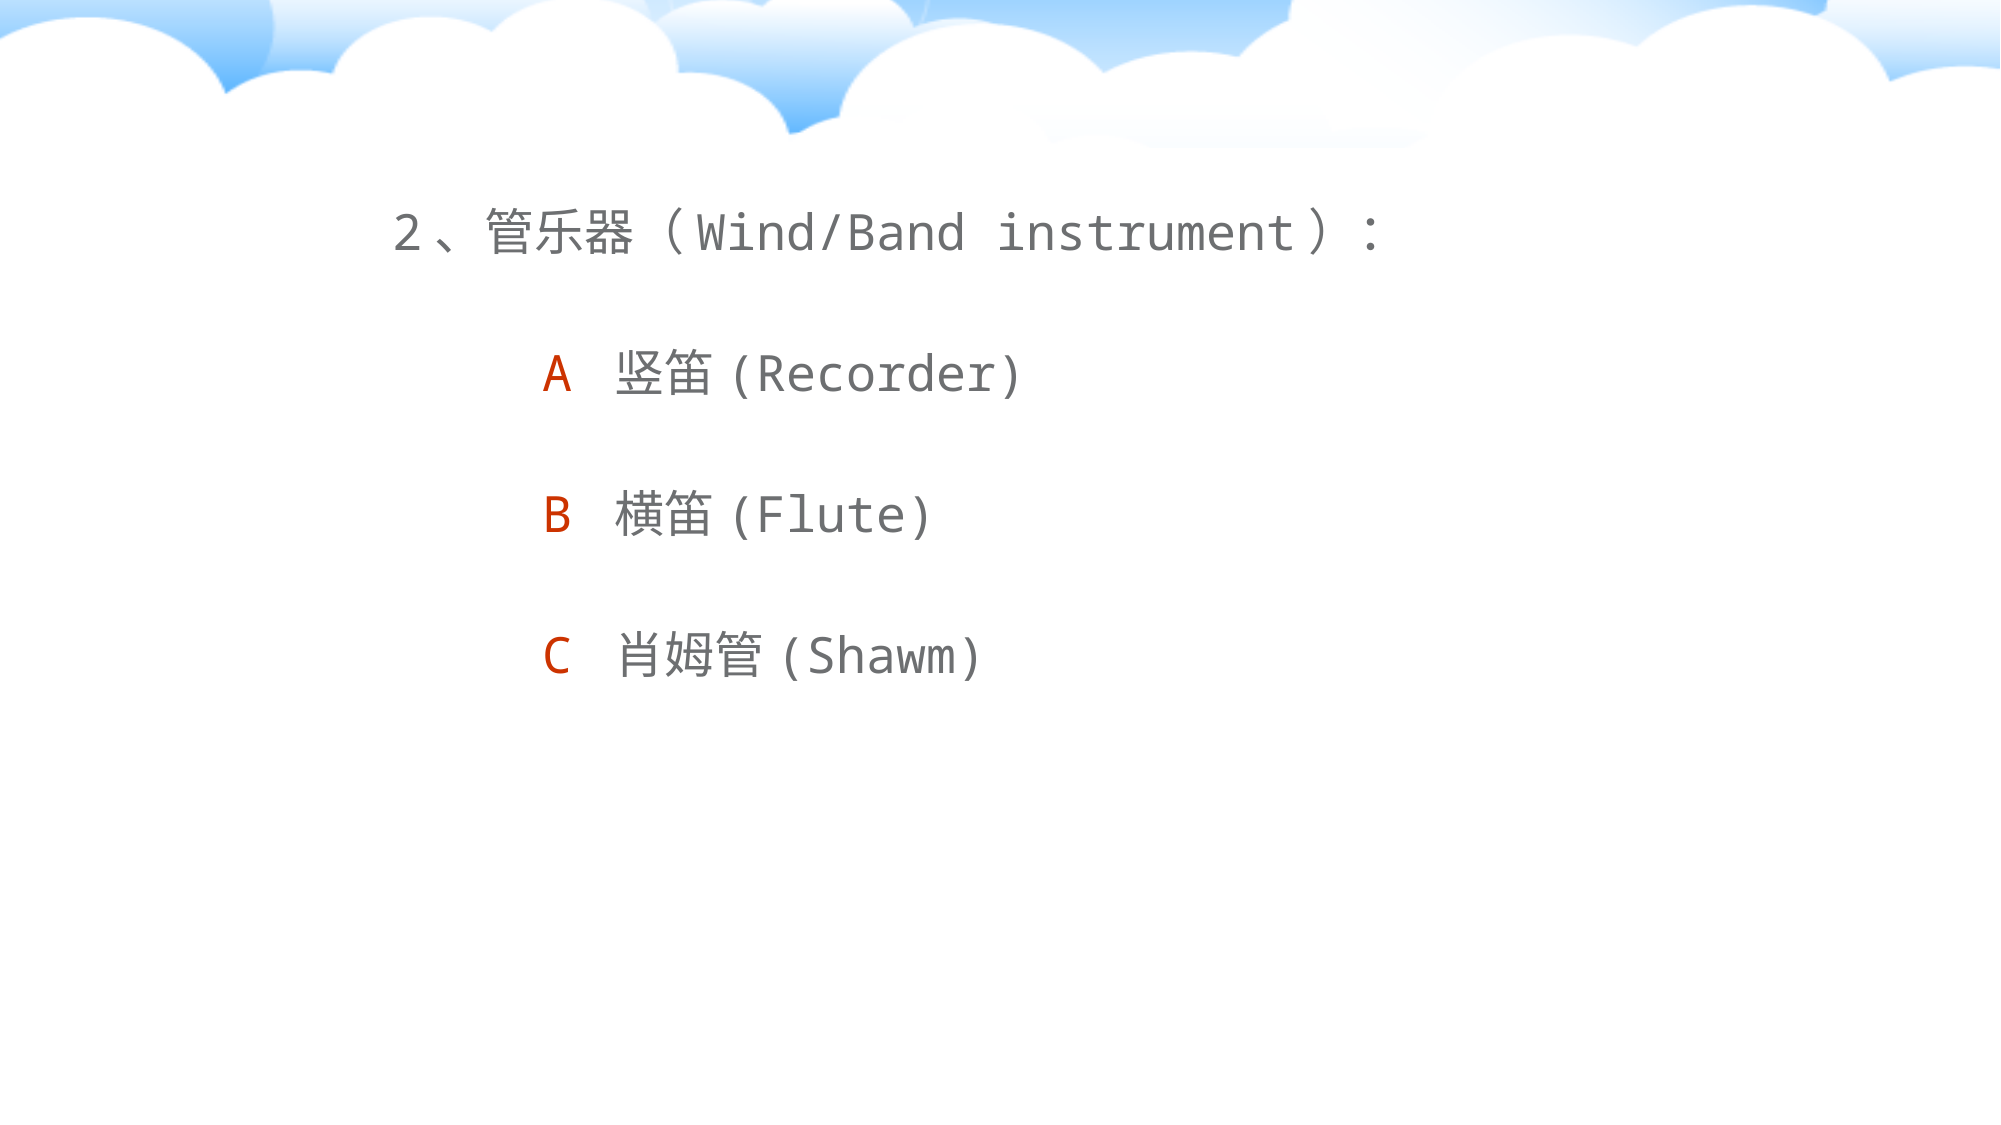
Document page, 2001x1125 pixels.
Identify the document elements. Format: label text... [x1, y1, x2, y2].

picture [0, 0, 2000, 148]
list 2、管乐器（Wind/Band instrument）： A 竖笛(Recorder) B 横笛(Flute) C 肖姆管(Shawm) [324, 125, 1675, 1006]
